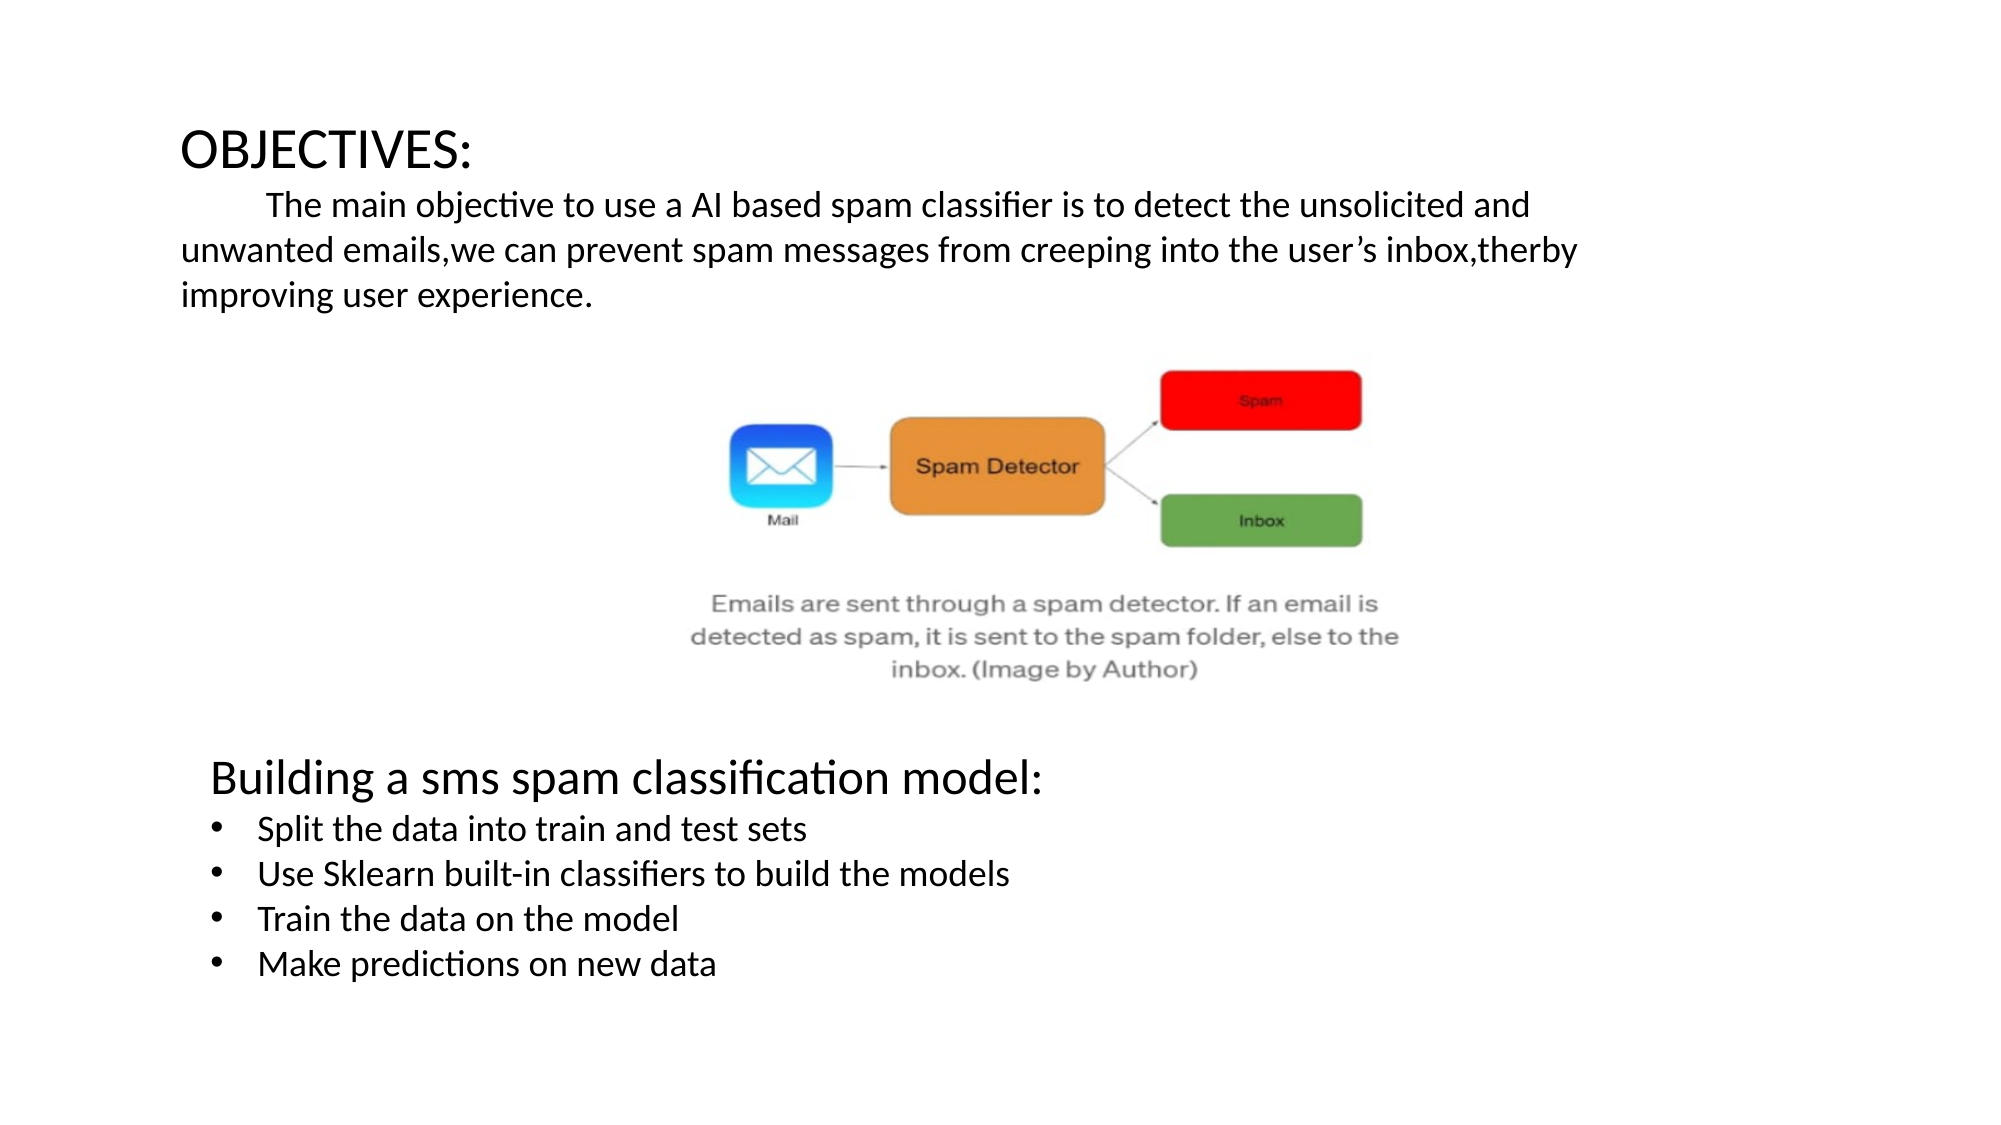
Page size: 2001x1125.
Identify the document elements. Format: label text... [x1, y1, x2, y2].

text_box Building a sms spam classification model: Split the data into train and test sets Use Sklearn built-in classifiers to build the models Train the data on the model Make predictions on new data [195, 736, 1812, 992]
text_box OBJECTIVES: The main objective to use a AI based spam classifier is to detect the unsolicited and unwanted emails,we can prevent spam messages from creeping into the user’s inbox,therby improving user experience. [166, 102, 1605, 458]
picture [677, 335, 1426, 696]
